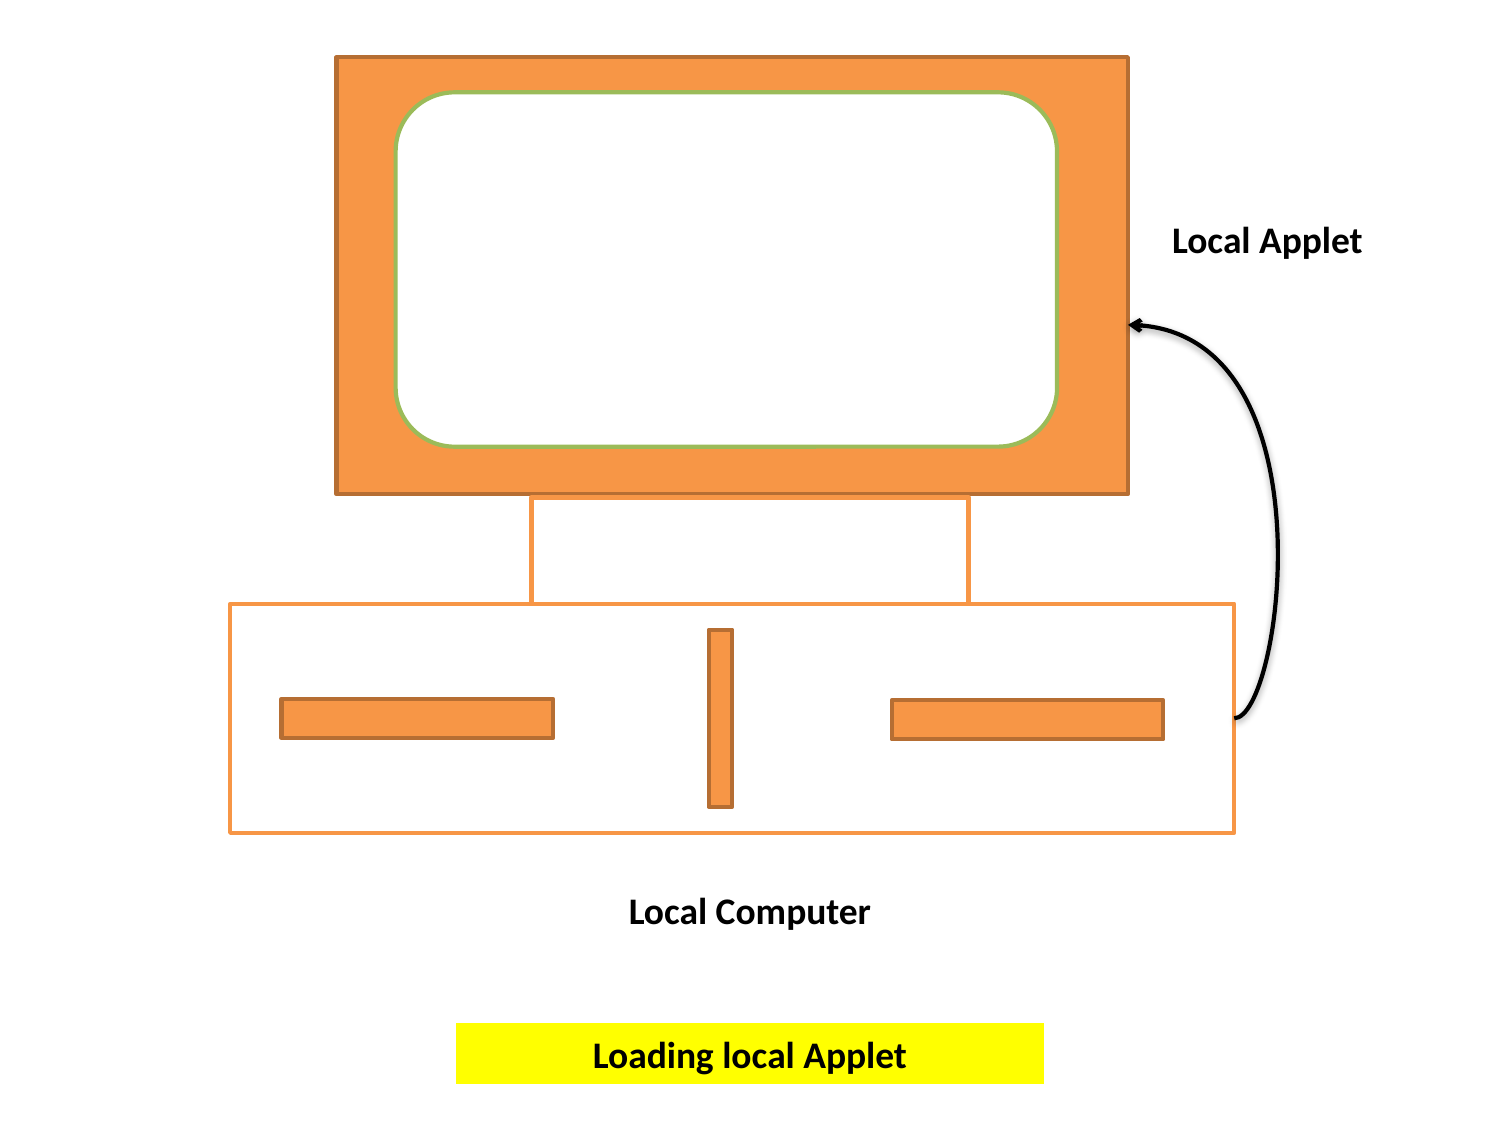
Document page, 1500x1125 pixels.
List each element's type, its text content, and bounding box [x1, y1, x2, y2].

text_box [228, 602, 1236, 835]
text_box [1127, 324, 1235, 719]
text_box [334, 55, 1130, 496]
text_box [279, 697, 555, 740]
text_box Local Applet [1157, 208, 1441, 269]
text_box [529, 495, 971, 602]
text_box Local Computer [608, 879, 892, 940]
text_box [890, 698, 1165, 741]
text_box [393, 90, 1060, 449]
text_box Loading local Applet [456, 1023, 1044, 1084]
text_box [707, 628, 734, 809]
